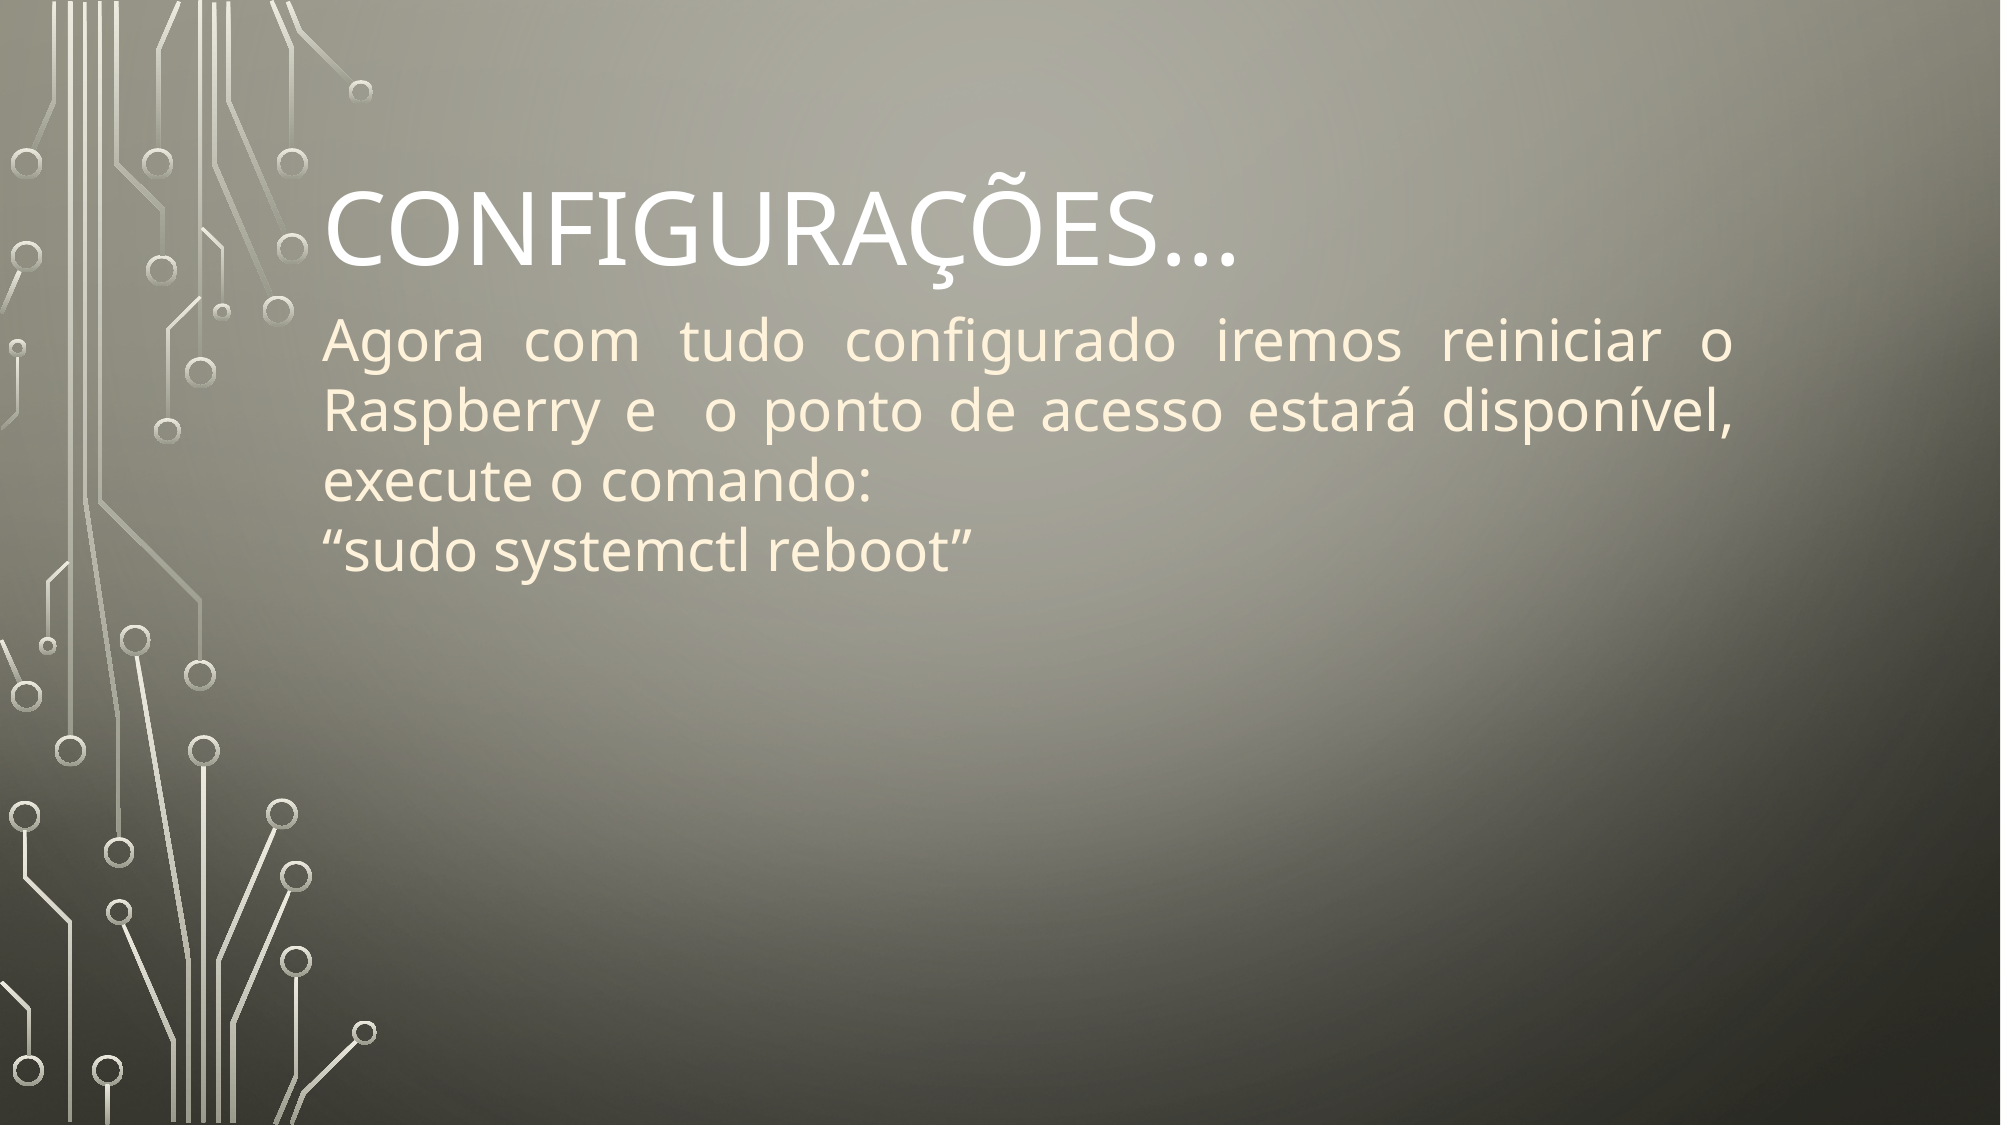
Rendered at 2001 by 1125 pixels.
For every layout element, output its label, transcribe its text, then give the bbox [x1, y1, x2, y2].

title Configurações... [307, 145, 1750, 295]
text_box Agora com tudo configurado iremos reiniciar o Raspberry e o ponto de acesso estará disponível, execute o comando: “sudo systemctl reboot” [307, 295, 1750, 870]
